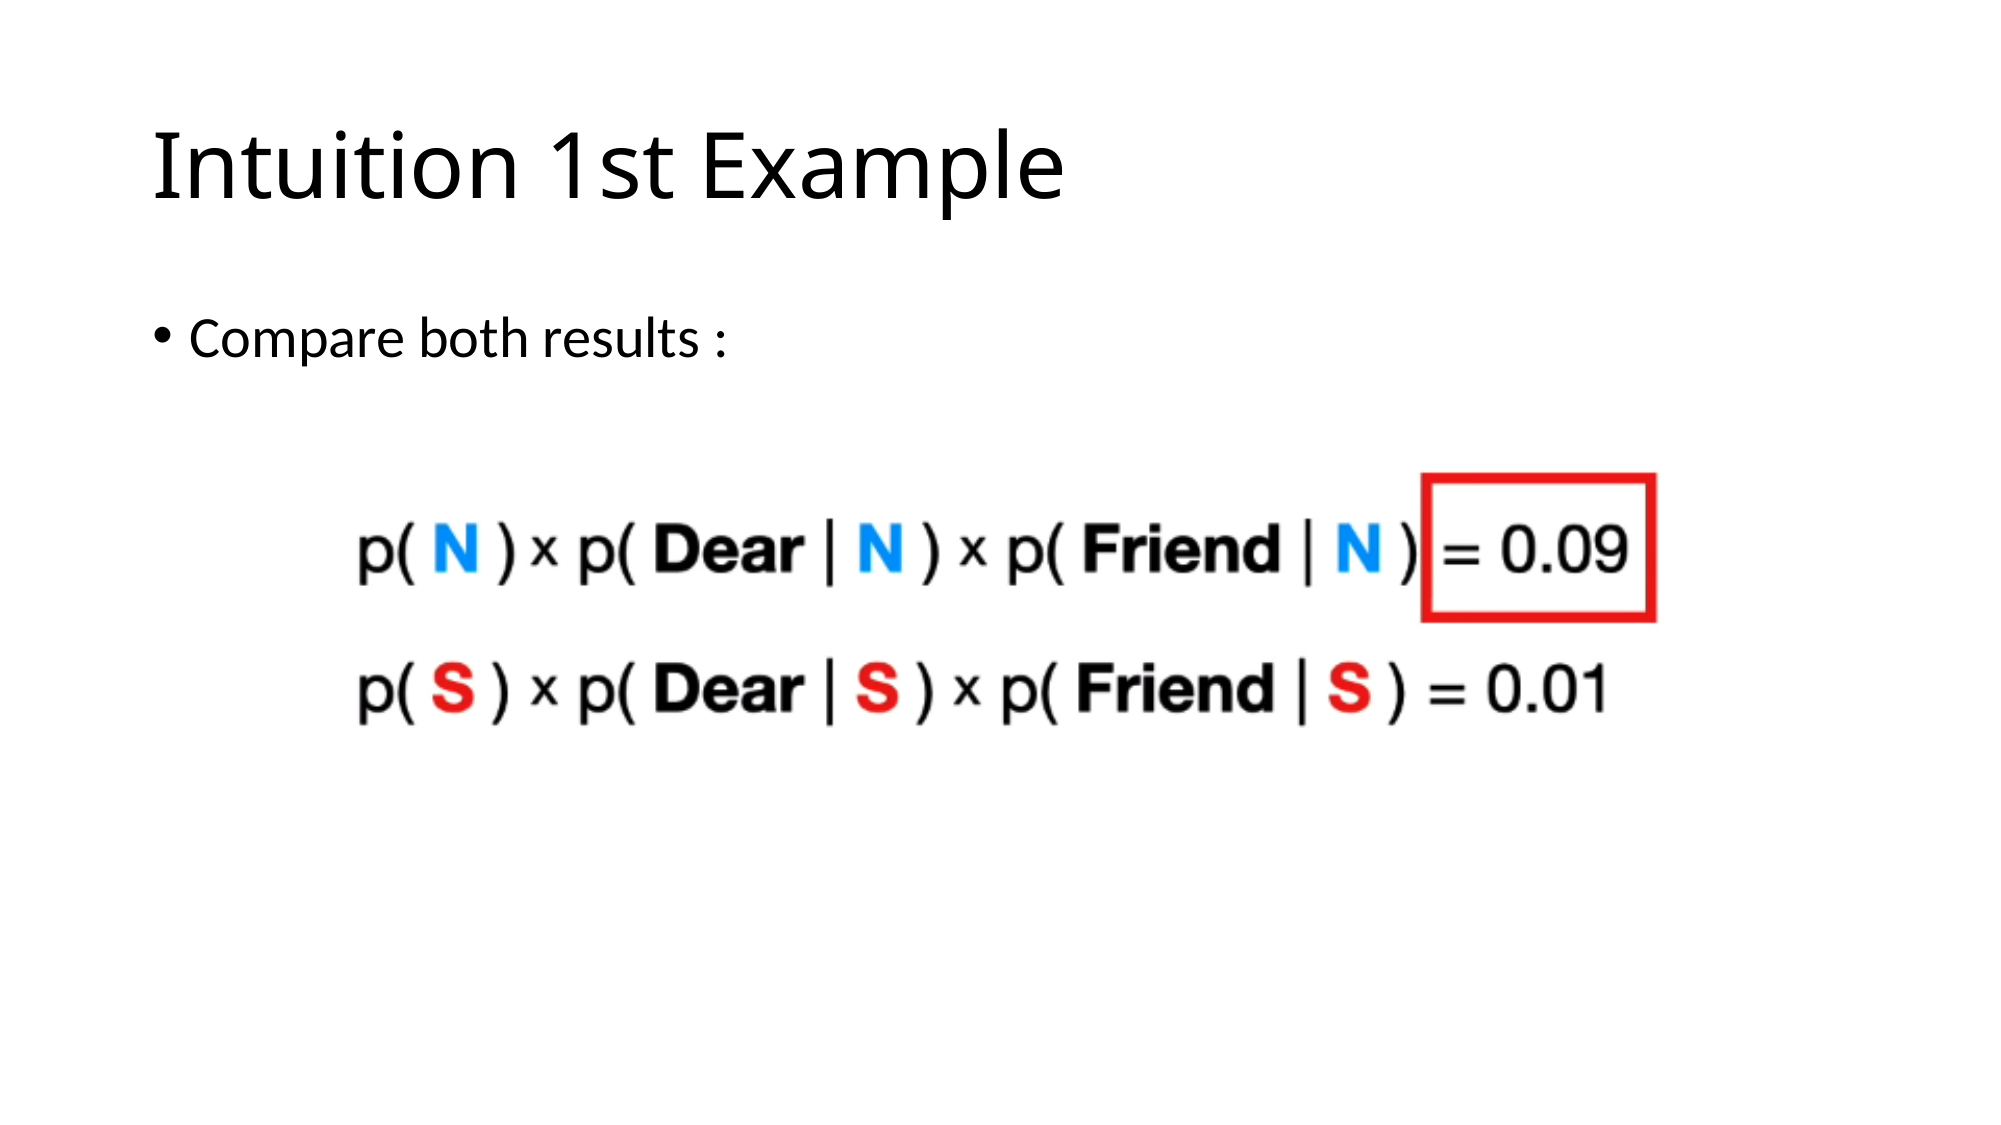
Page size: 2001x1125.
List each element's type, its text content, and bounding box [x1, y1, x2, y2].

title Intuition 1st Example [137, 59, 1863, 278]
text_box [354, 141, 385, 203]
picture [329, 465, 1671, 759]
list Compare both results : [137, 299, 1863, 1014]
